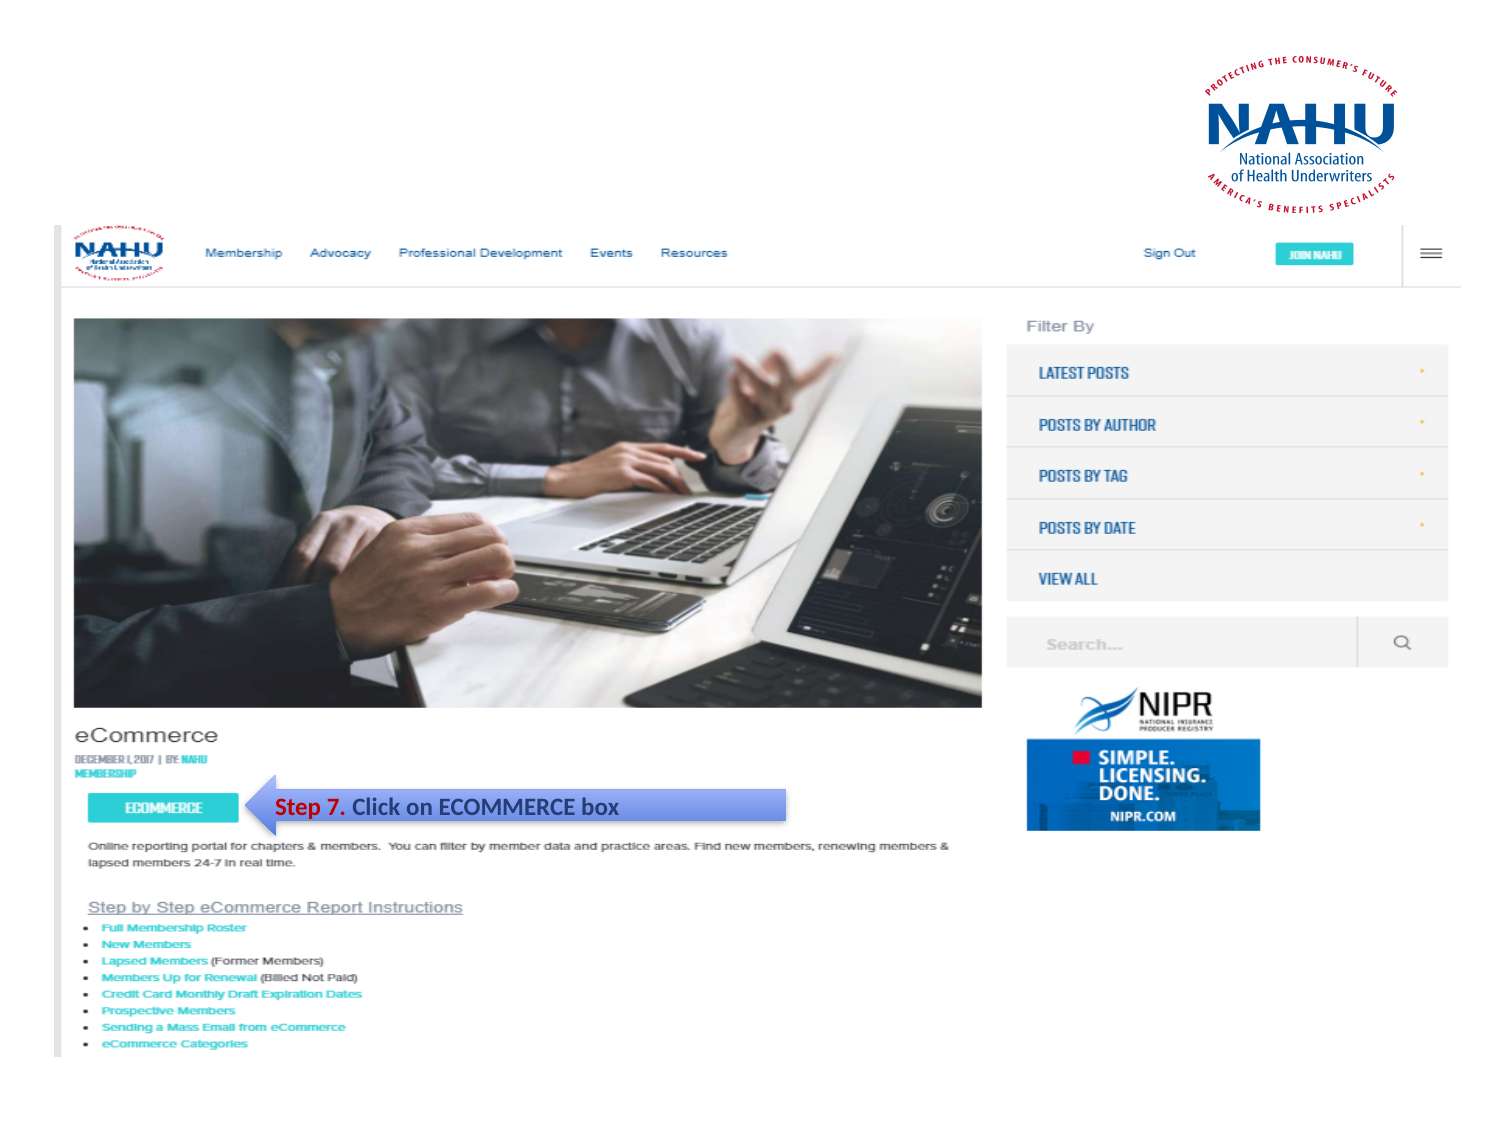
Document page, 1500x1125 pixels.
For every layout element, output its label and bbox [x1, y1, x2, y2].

picture [53, 225, 1461, 1058]
picture [1205, 56, 1397, 213]
